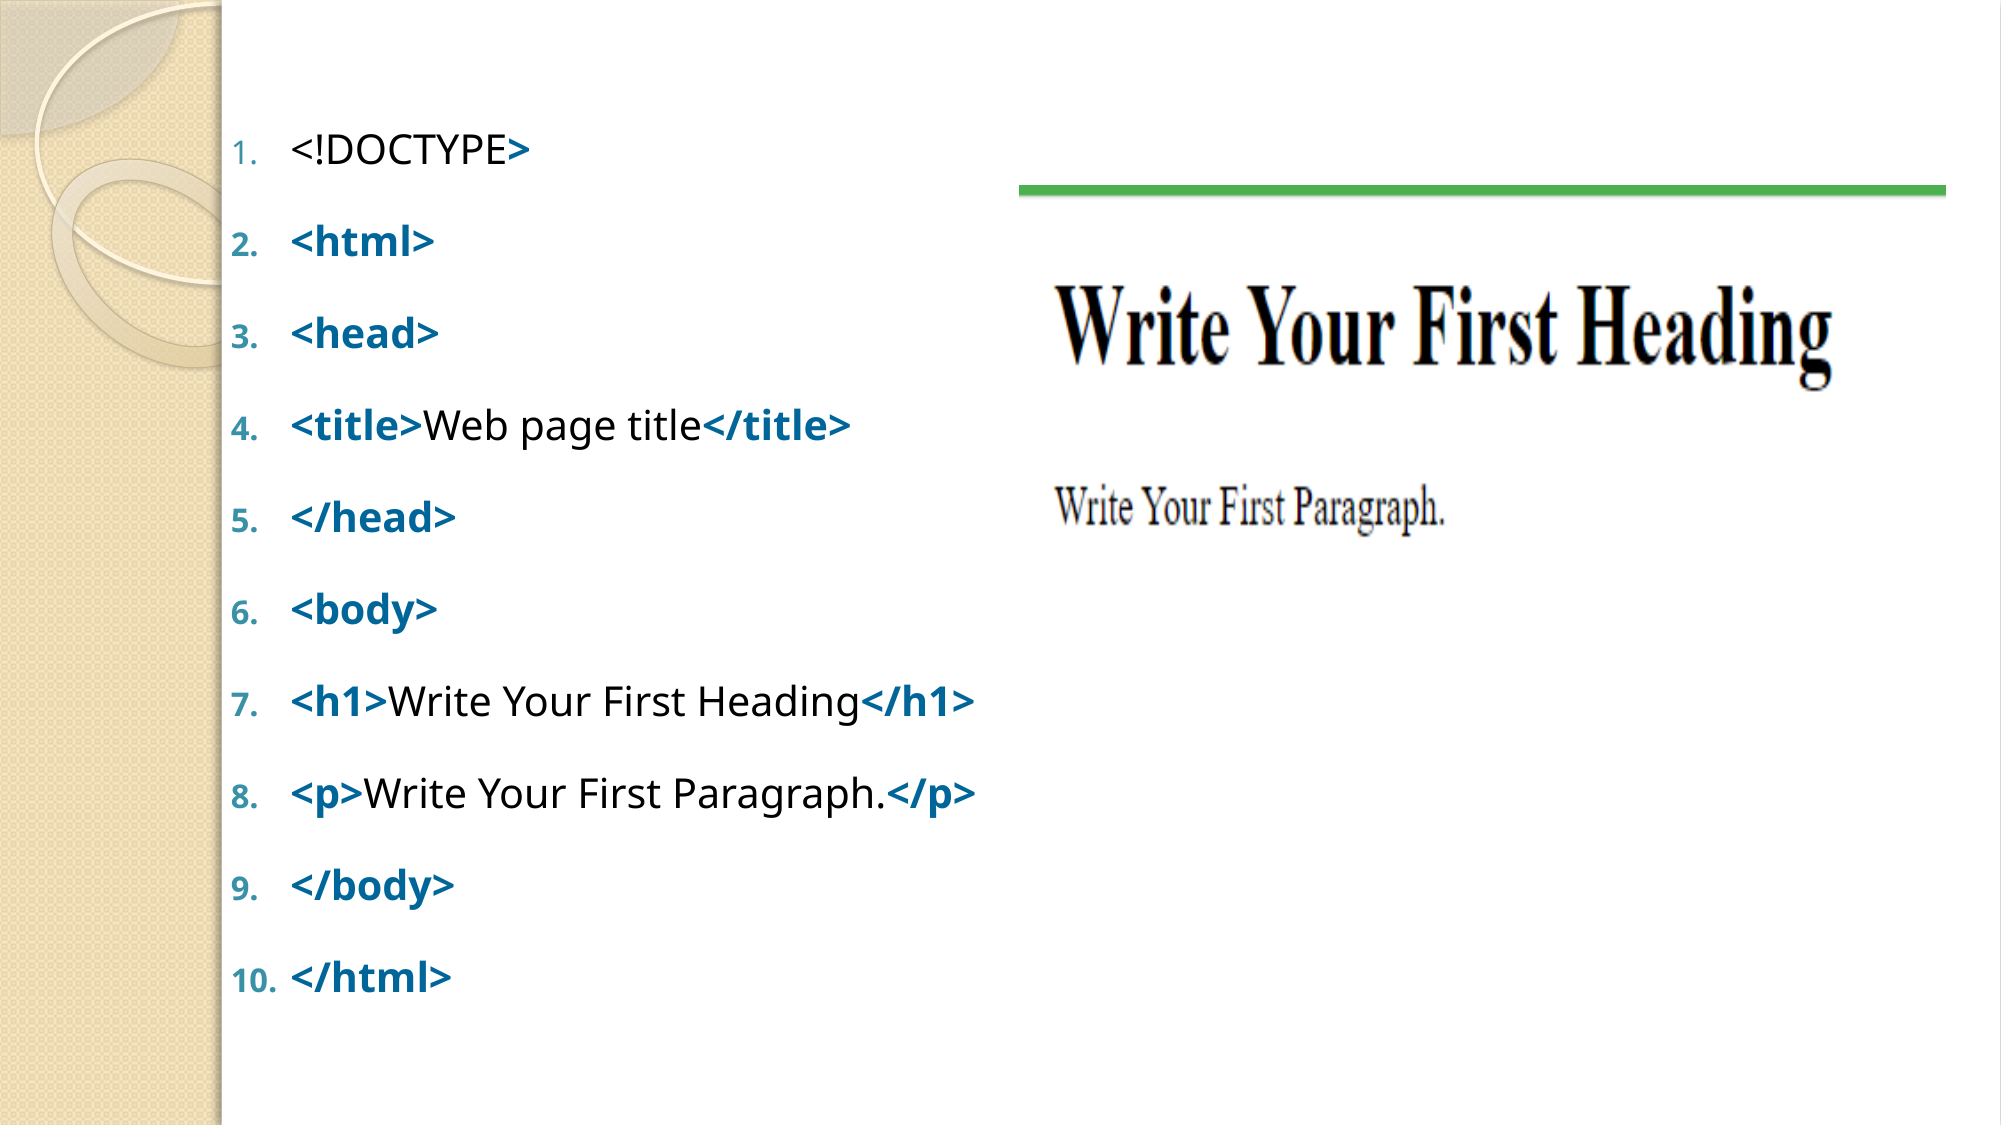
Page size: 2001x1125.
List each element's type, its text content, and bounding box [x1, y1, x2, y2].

list <!DOCTYPE> <html> <head> <title>Web page title</title> </head> <body> <h1>Write Your First Heading</h1> <p>Write Your First Paragraph.</p> </body> </html> [216, 80, 1942, 1014]
picture [1018, 185, 1946, 709]
